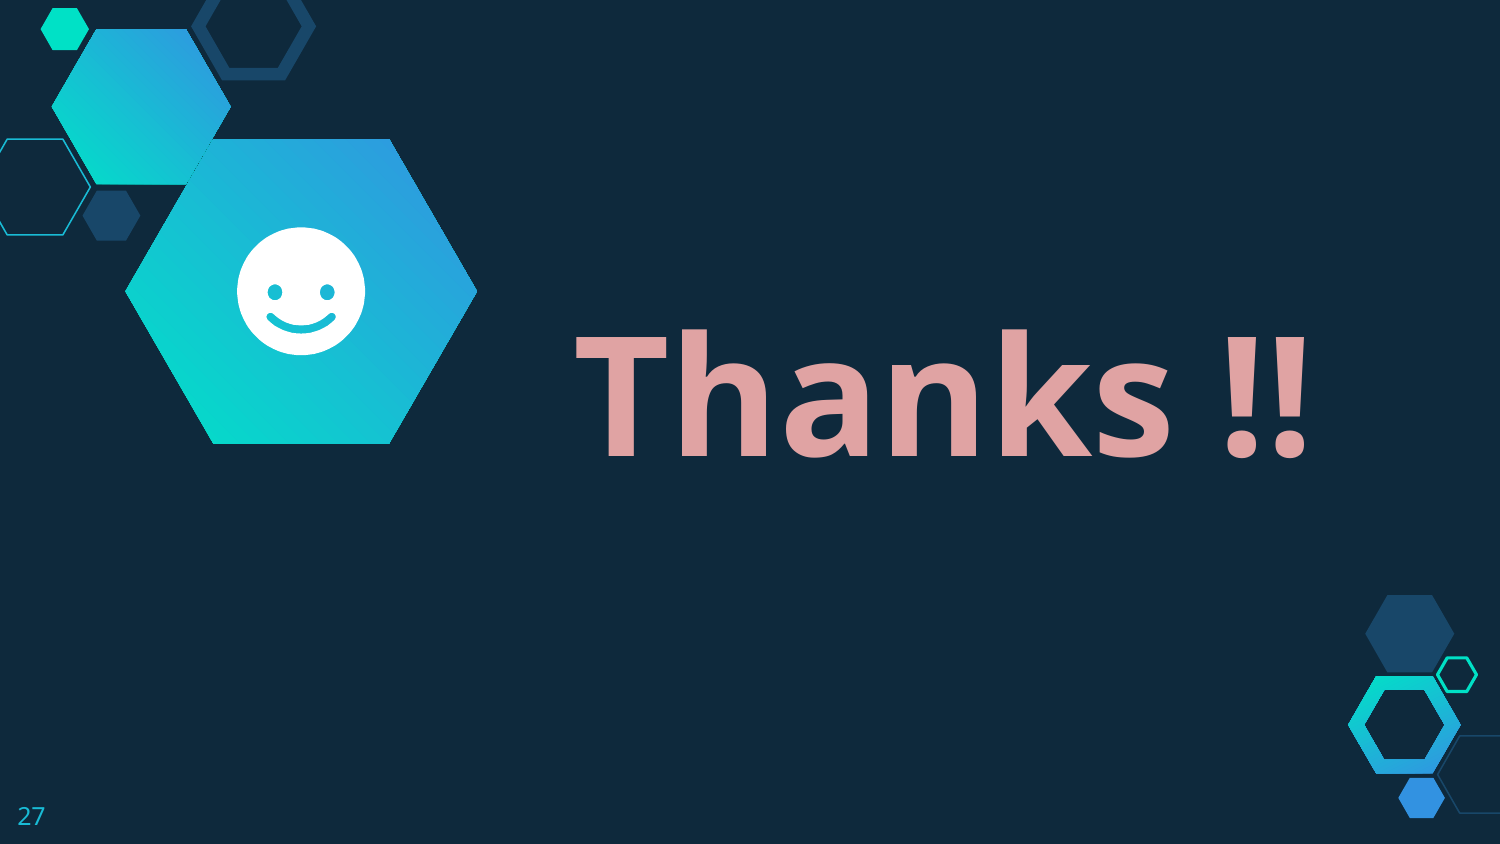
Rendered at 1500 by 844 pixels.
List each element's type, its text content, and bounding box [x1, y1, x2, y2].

text_box [125, 139, 477, 444]
text_box [237, 227, 366, 356]
title Thanks !! [558, 314, 1339, 506]
slide_number 27 [2, 785, 93, 844]
